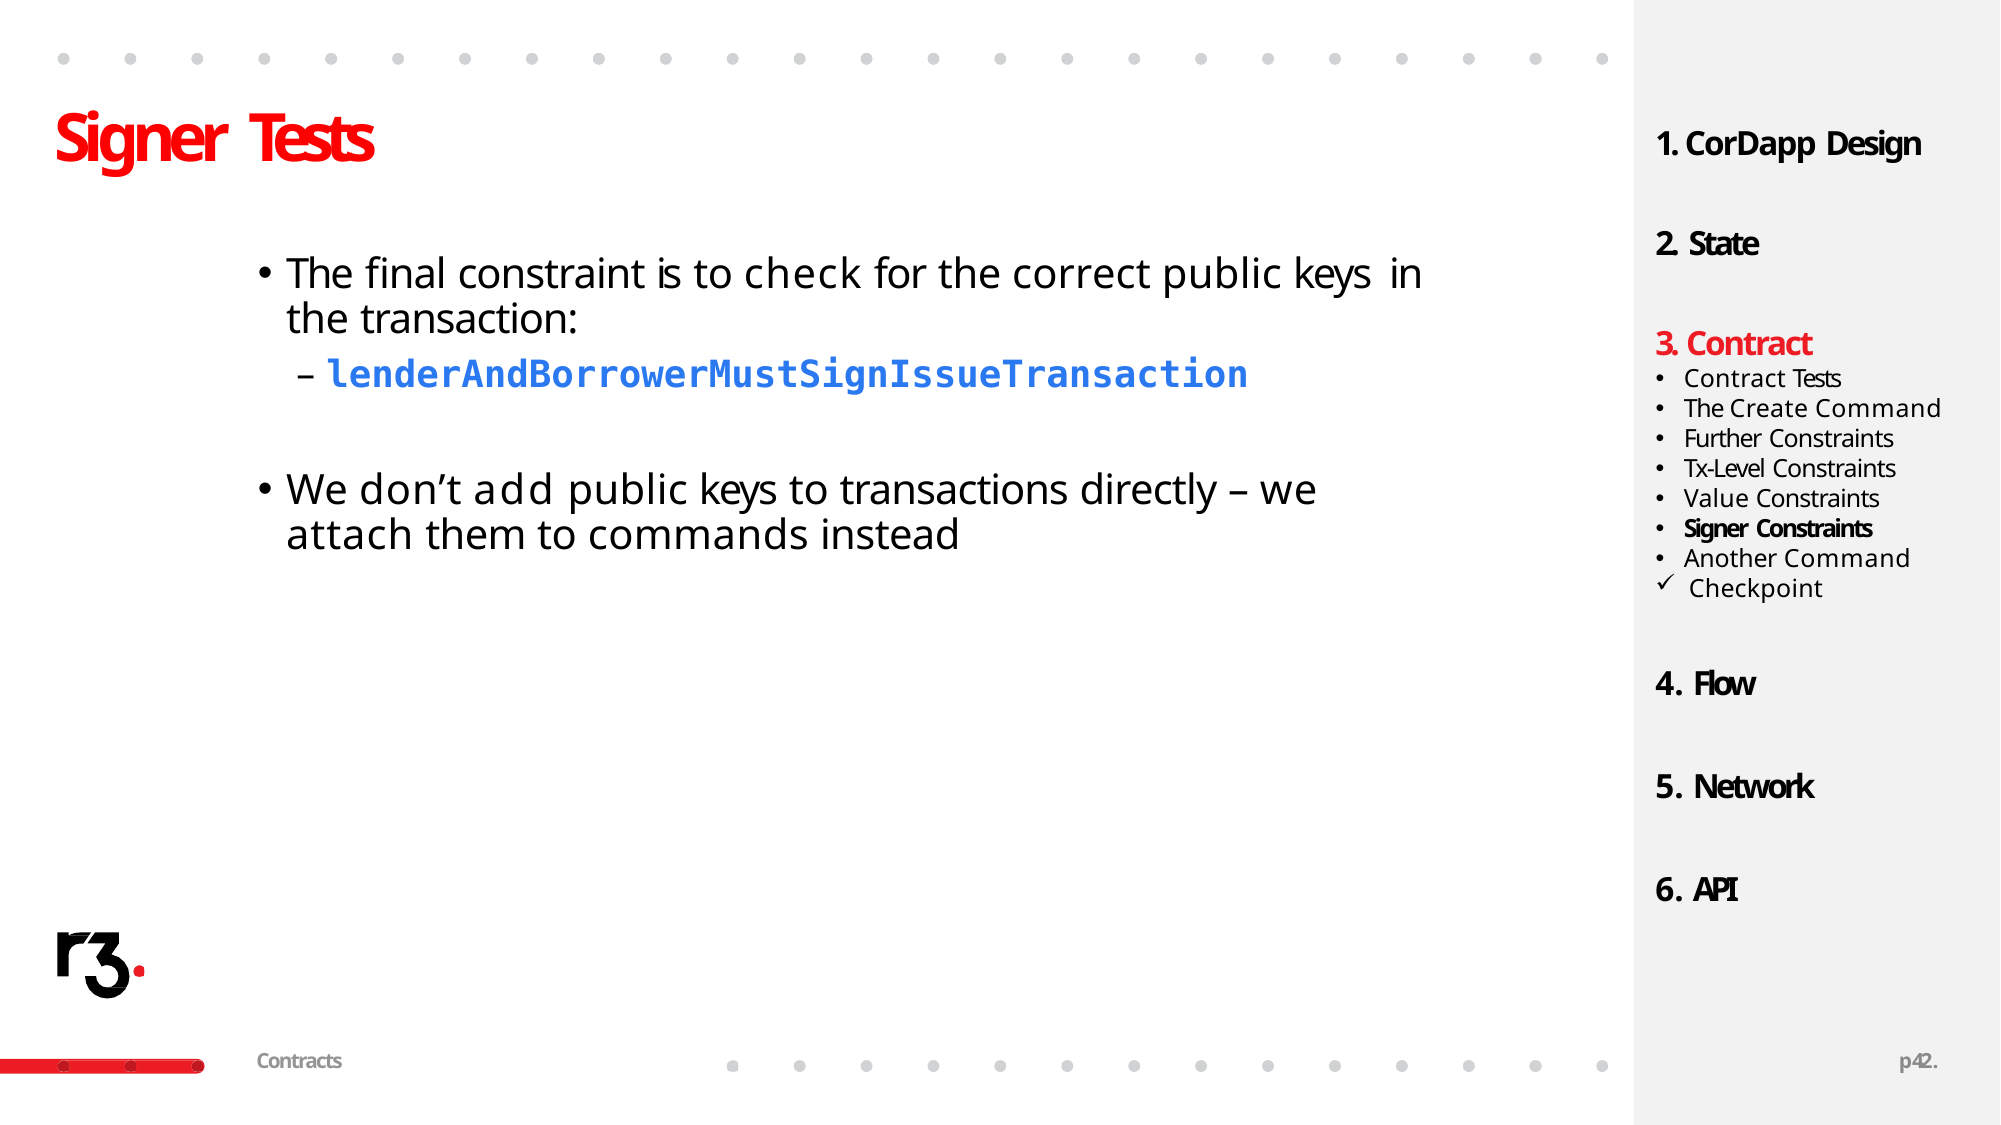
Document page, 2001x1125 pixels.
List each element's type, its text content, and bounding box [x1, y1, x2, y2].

title Signer Tests [52, 92, 424, 283]
text_box 2. State [1653, 220, 1776, 263]
slide_number p42. [1896, 1045, 1945, 1125]
text_box 3. Contract Contract Tests The Create Command Further Constraints Tx-Level Constraints Value Constraints Signer Constraints Another Command Checkpoint [1653, 320, 1962, 603]
text_box The final constraint is to check for the correct public keys in the transaction: – lenderAndBorrowerMustSignIssueTransaction [255, 244, 1429, 395]
picture [124, 1060, 137, 1072]
picture [191, 1060, 204, 1072]
footer Contracts [254, 1045, 357, 1125]
text_box We don’t add public keys to transactions directly – we attach them to commands instead [255, 460, 1383, 558]
picture [726, 1060, 739, 1072]
text_box [1633, 0, 2000, 1125]
picture [57, 1060, 70, 1072]
text_box Flow Network API [1653, 660, 1830, 908]
text_box 1. CorDapp Design [1653, 120, 1962, 163]
picture [133, 965, 145, 977]
